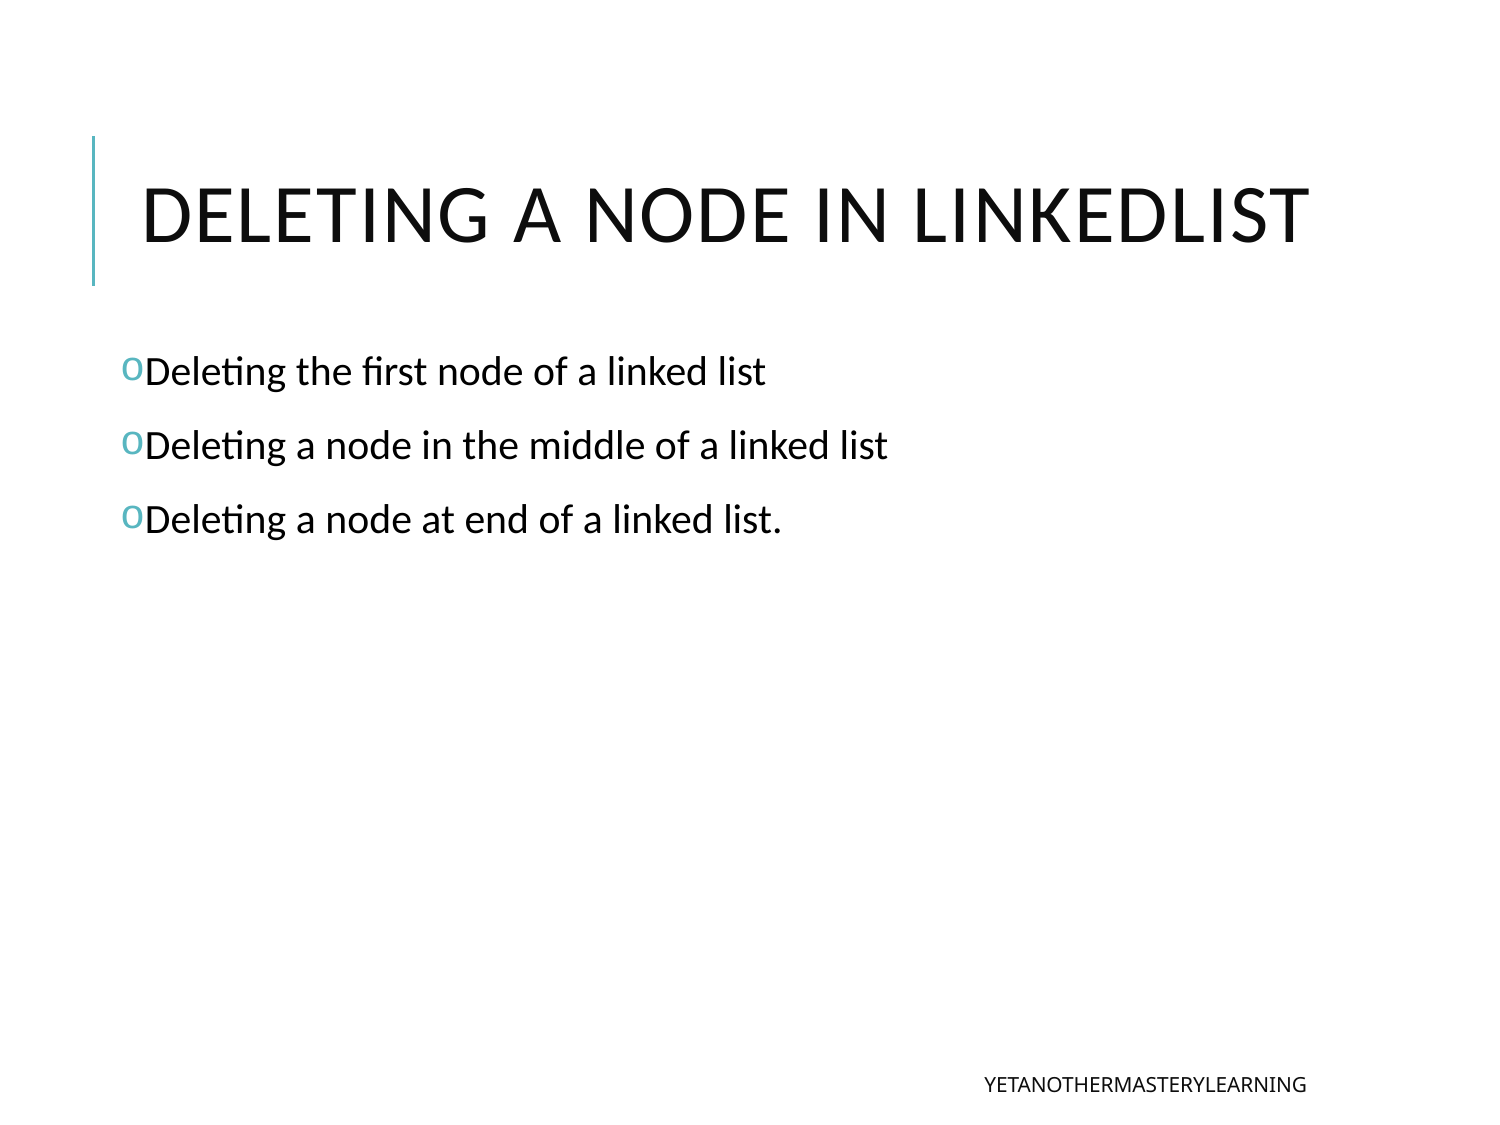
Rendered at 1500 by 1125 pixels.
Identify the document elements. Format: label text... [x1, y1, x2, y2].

title Deleting a Node in LinkedList [126, 96, 1500, 342]
list Deleting the first node of a linked list Deleting a node in the middle of a linked list Deleting a node at end of a linked list. [112, 341, 1463, 958]
footer YetAnotherMasteryLearning [595, 1061, 1322, 1107]
